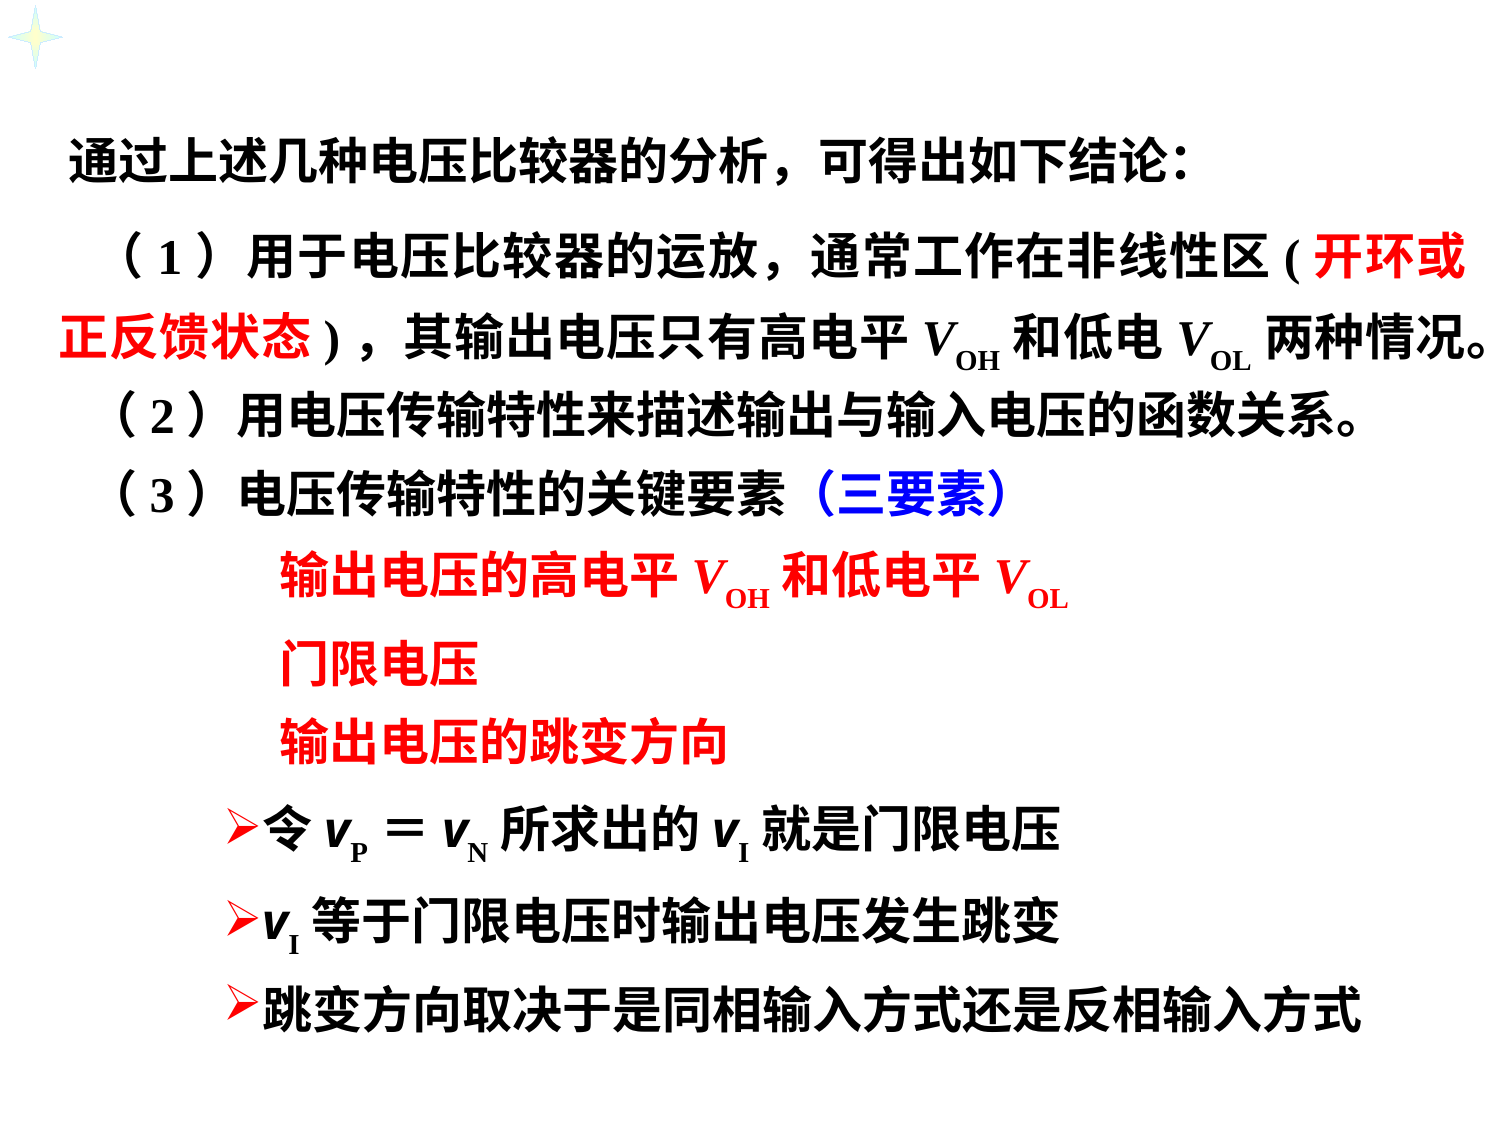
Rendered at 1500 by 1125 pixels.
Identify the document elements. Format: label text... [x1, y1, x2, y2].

text_box （1）用于电压比较器的运放，通常工作在非线性区(开环或正反馈状态)，其输出电压只有高电平VOH和低电VOL两种情况。 [43, 198, 1482, 384]
text_box 通过上述几种电压比较器的分析，可得出如下结论： [18, 121, 1457, 197]
text_box （3）电压传输特性的关键要素（三要素） 输出电压的高电平VOH和低电平VOL 门限电压 输出电压的跳变方向 [37, 437, 1475, 778]
text_box 令vP＝vN所求出的vI就是门限电压 vI等于门限电压时输出电压发生跳变 跳变方向取决于是同相输入方式还是反相输入方式 [137, 768, 1388, 1046]
text_box （2）用电压传输特性来描述输出与输入电压的函数关系。 [37, 358, 1438, 437]
